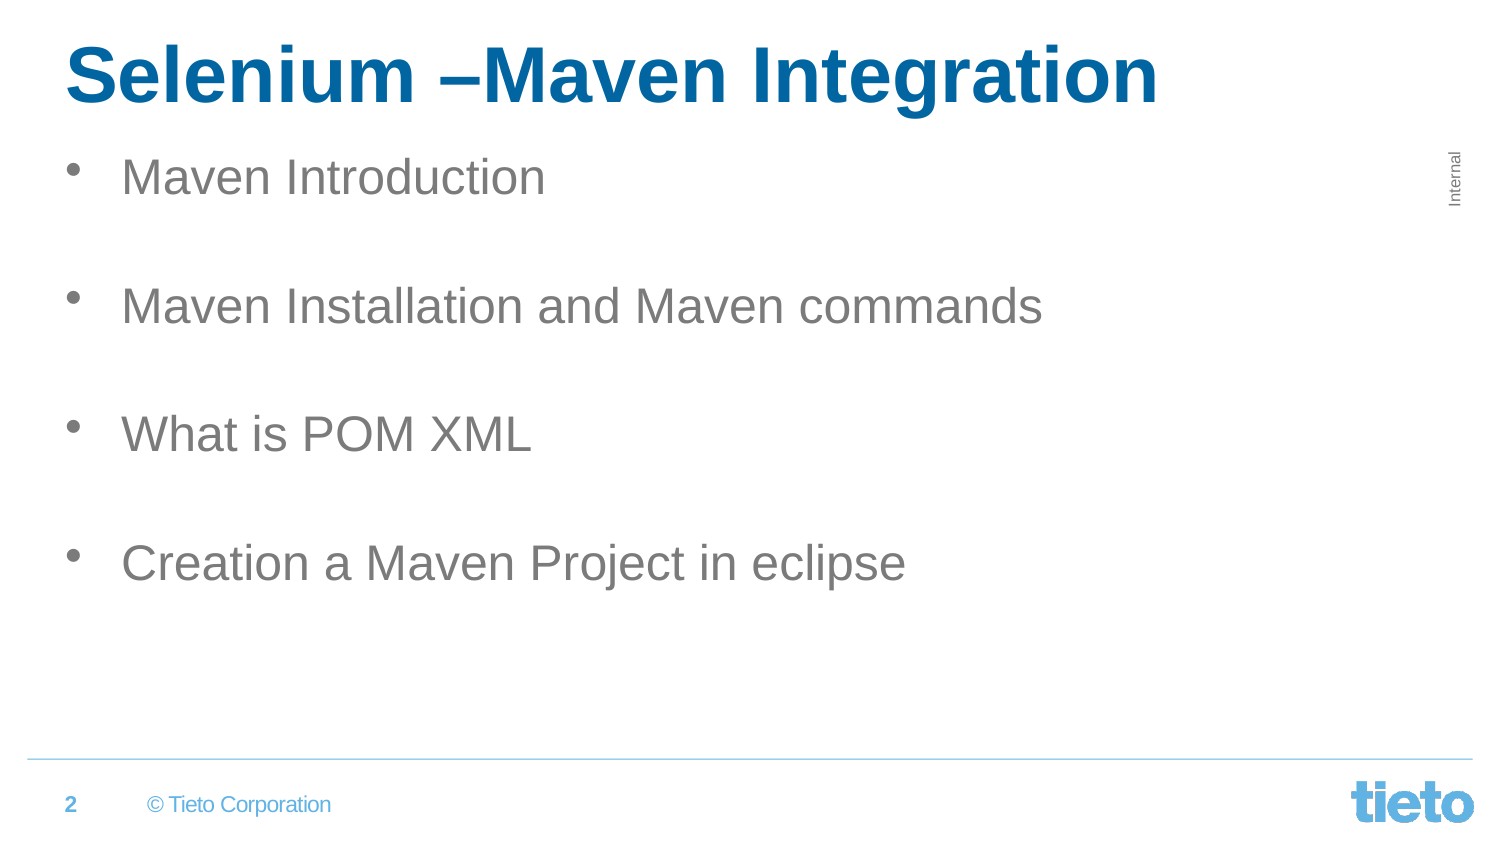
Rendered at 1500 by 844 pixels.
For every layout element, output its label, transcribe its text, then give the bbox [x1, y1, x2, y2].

title Selenium –Maven Integration [64, 23, 1416, 129]
list Maven Introduction Maven Installation and Maven commands What is POM XML Creation a Maven Project in eclipse [64, 150, 1416, 754]
slide_number 2 [64, 791, 124, 817]
picture [1350, 781, 1475, 823]
